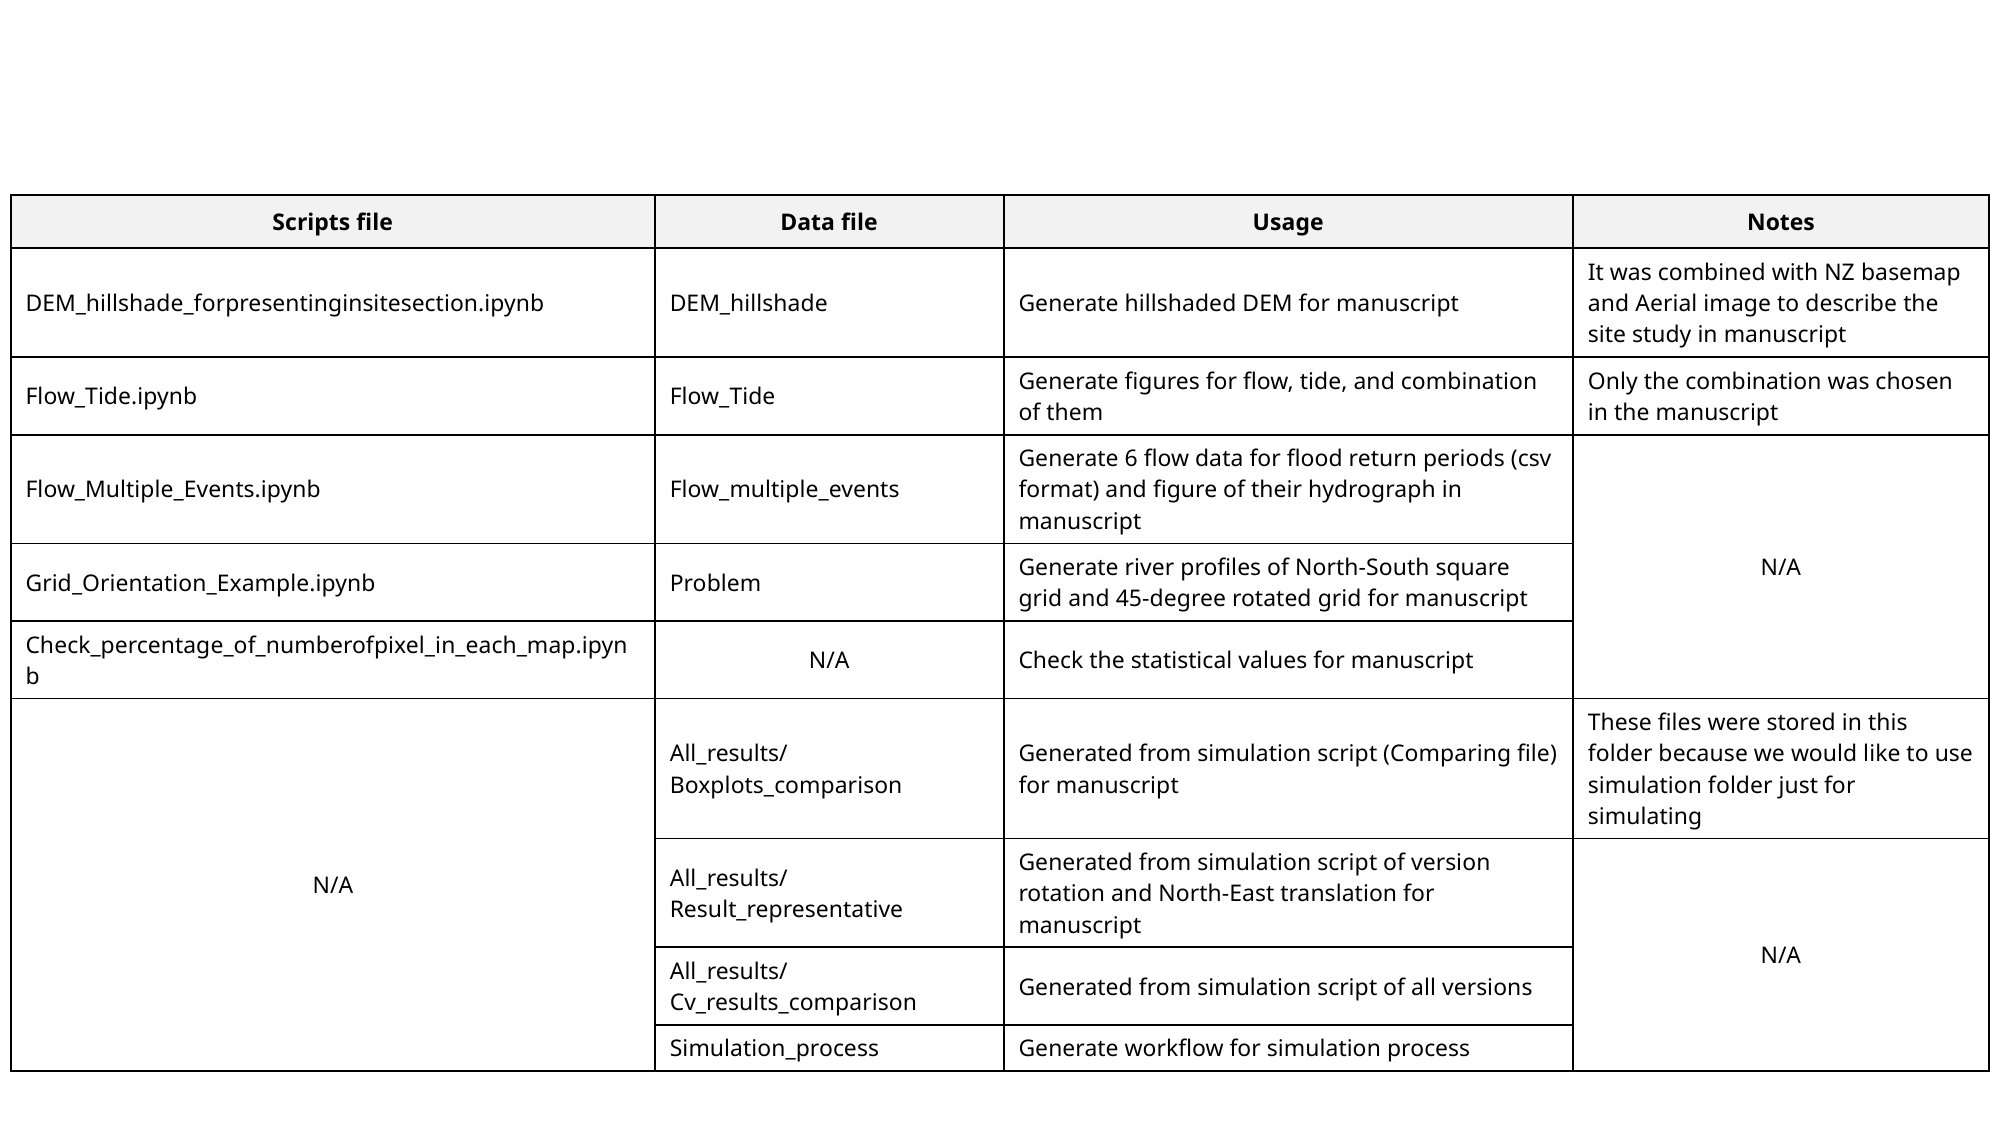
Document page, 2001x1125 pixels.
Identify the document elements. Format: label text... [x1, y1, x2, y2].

table_cell Simulation_process [656, 1026, 1003, 1070]
table_cell Flow_Tide.ipynb [12, 358, 654, 434]
table_cell All_results/Cv_results_comparison [656, 948, 1003, 1024]
table_cell Check the statistical values for manuscript [1005, 622, 1572, 698]
table_cell Problem [656, 544, 1003, 620]
table_cell DEM_hillshade [656, 249, 1003, 356]
table_cell Generate workflow for simulation process [1005, 1026, 1572, 1070]
table_cell N/A [1574, 436, 1988, 698]
table_header Notes [1574, 196, 1988, 247]
table_cell All_results/Boxplots_comparison [656, 699, 1003, 838]
table_cell N/A [1574, 839, 1988, 1070]
table_cell Generated from simulation script of version rotation and North-East translation for manuscript [1005, 839, 1572, 946]
table_header Usage [1005, 196, 1572, 247]
table_header Data file [656, 196, 1003, 247]
table_header Scripts file [12, 196, 654, 247]
table_cell N/A [12, 699, 654, 1070]
table_cell Generate figures for flow, tide, and combination of them [1005, 358, 1572, 434]
table_cell Check_percentage_of_numberofpixel_in_each_map.ipynb [12, 622, 654, 698]
table_cell DEM_hillshade_forpresentinginsitesection.ipynb [12, 249, 654, 356]
table_cell Generate river profiles of North-South square grid and 45-degree rotated grid for manuscript [1005, 544, 1572, 620]
table_cell Generate hillshaded DEM for manuscript [1005, 249, 1572, 356]
table_cell N/A [656, 622, 1003, 698]
table_cell Flow_Tide [656, 358, 1003, 434]
table_cell Generated from simulation script of all versions [1005, 948, 1572, 1024]
table_cell Flow_Multiple_Events.ipynb [12, 436, 654, 543]
table_cell It was combined with NZ basemap and Aerial image to describe the site study in manuscript [1574, 249, 1988, 356]
table_cell Only the combination was chosen in the manuscript [1574, 358, 1988, 434]
table_cell Flow_multiple_events [656, 436, 1003, 543]
table_cell These files were stored in this folder because we would like to use simulation folder just for simulating [1574, 699, 1988, 838]
table_cell Generated from simulation script (Comparing file) for manuscript [1005, 699, 1572, 838]
table_cell Grid_Orientation_Example.ipynb [12, 544, 654, 620]
table_cell Generate 6 flow data for flood return periods (csv format) and figure of their hydrograph in manuscript [1005, 436, 1572, 543]
table_cell All_results/Result_representative [656, 839, 1003, 946]
